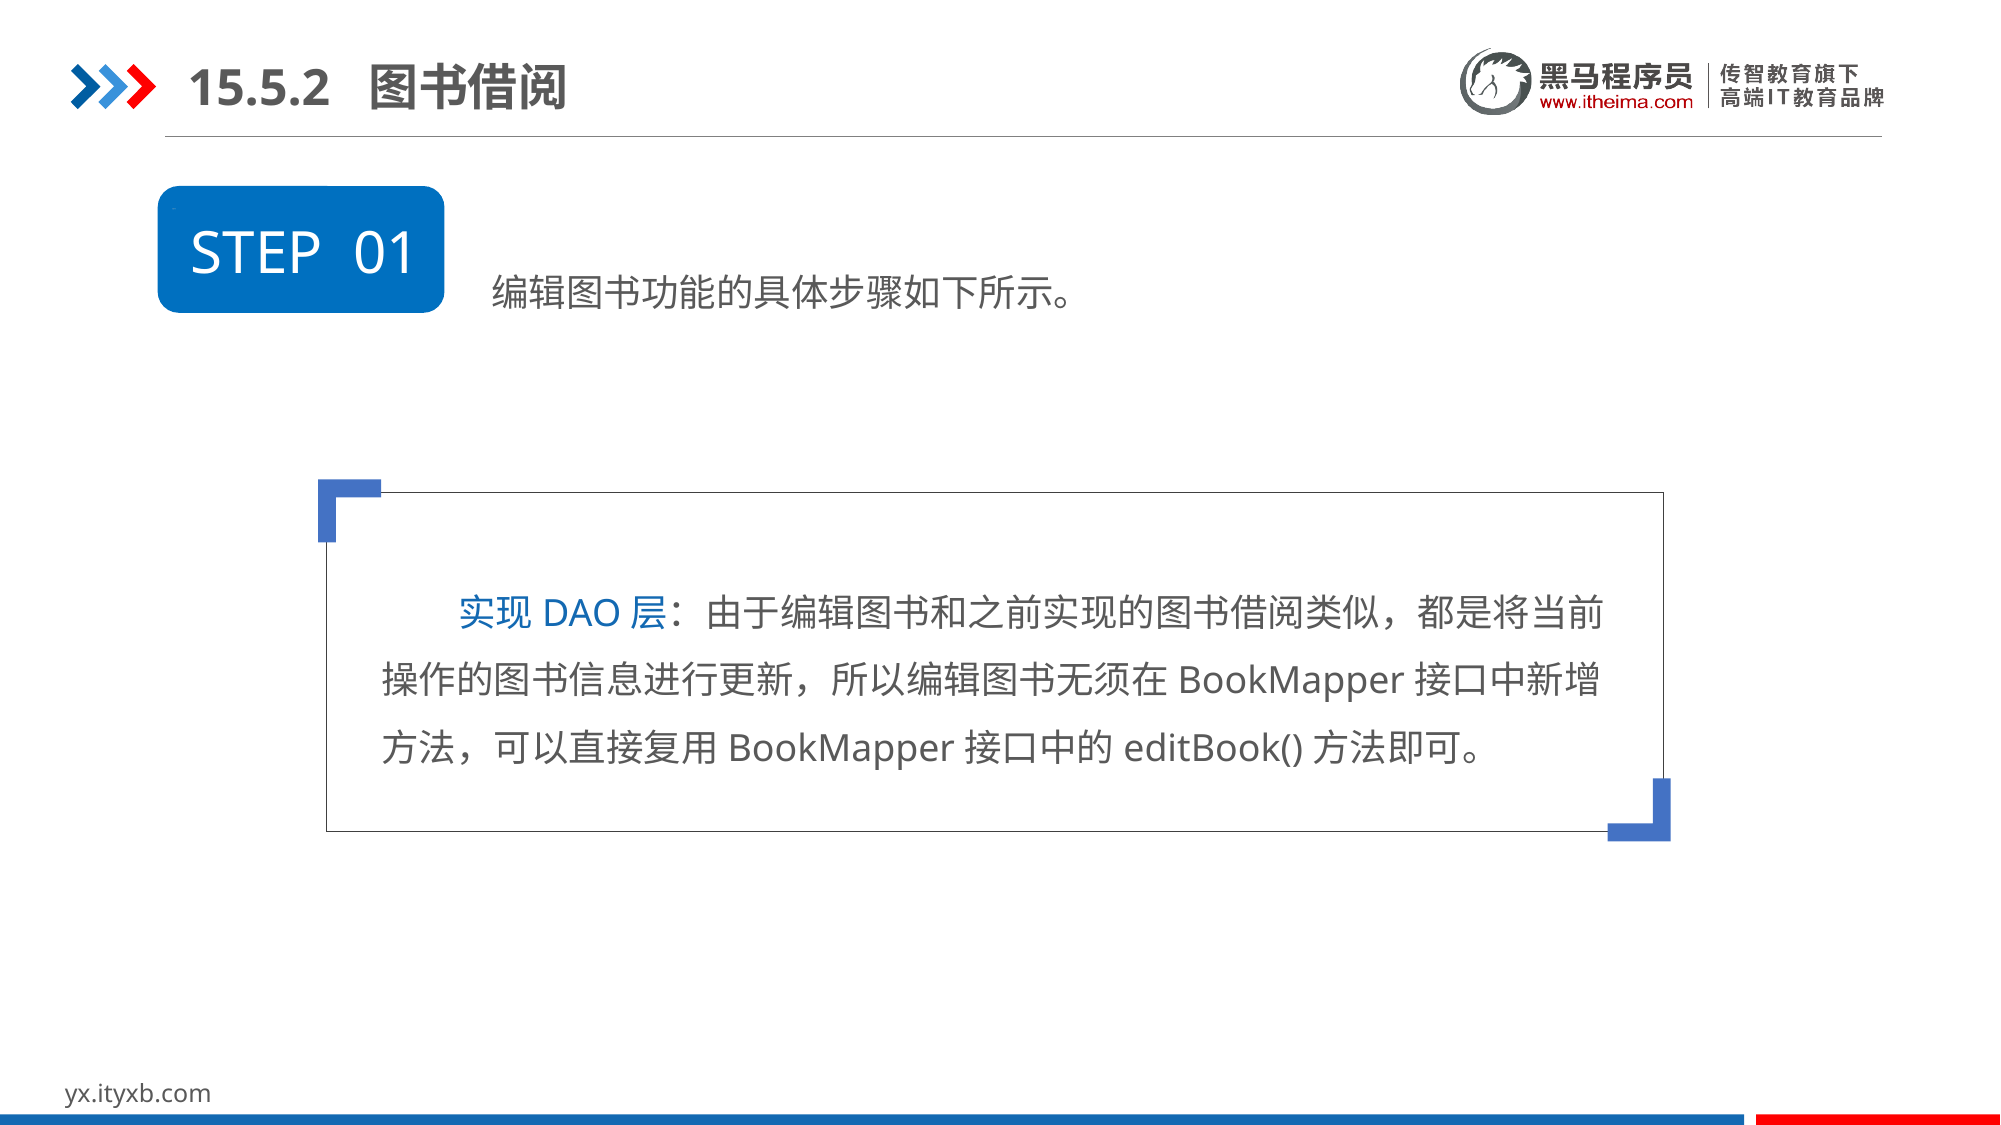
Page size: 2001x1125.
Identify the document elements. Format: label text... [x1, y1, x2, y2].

picture [1460, 48, 1887, 115]
text_box [156, 184, 446, 314]
text_box [317, 478, 382, 543]
text_box [1607, 777, 1672, 842]
text_box 编辑图书功能的具体步骤如下所示。 [476, 239, 1350, 322]
text_box 15.5.2 图书借阅 [187, 43, 606, 127]
text_box [325, 491, 1664, 833]
text_box STEP 01 [172, 208, 439, 293]
